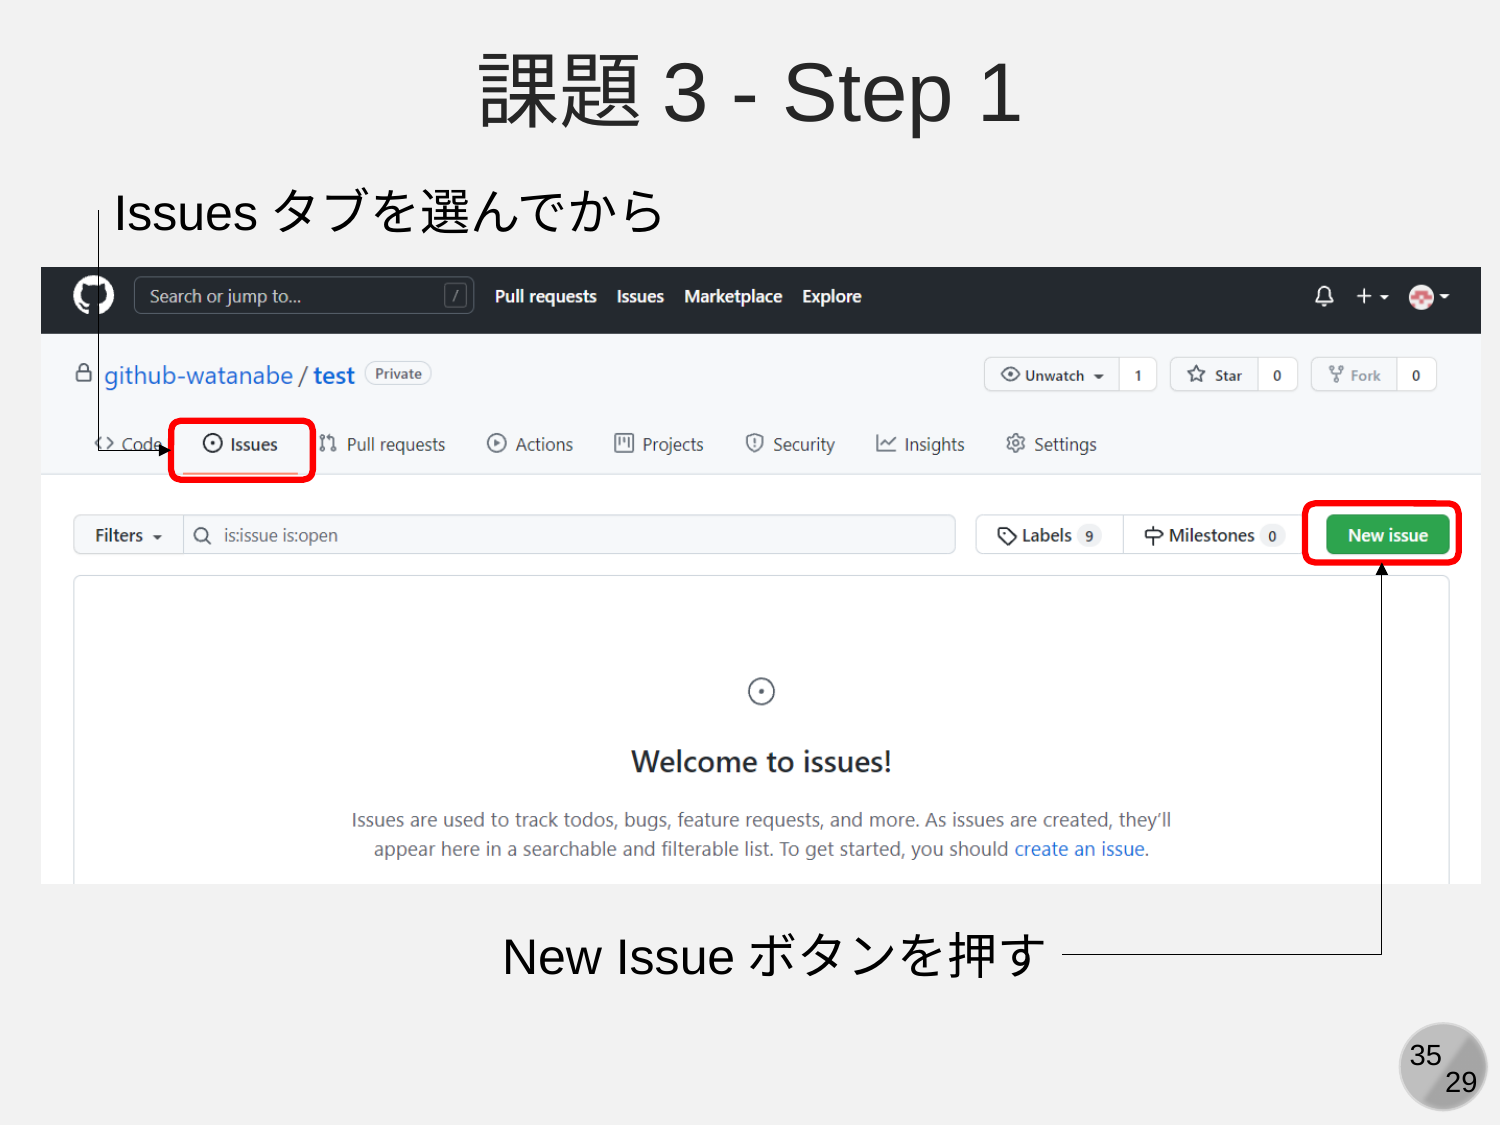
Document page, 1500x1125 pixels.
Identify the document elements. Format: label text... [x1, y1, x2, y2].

text_box Issuesタブを選んでから [98, 172, 683, 248]
text_box New Issueボタンを押す [487, 916, 1063, 992]
list 課題3 - Step 1 [0, 31, 1500, 155]
picture [41, 267, 1481, 884]
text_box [100, 210, 172, 451]
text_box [1059, 562, 1382, 955]
